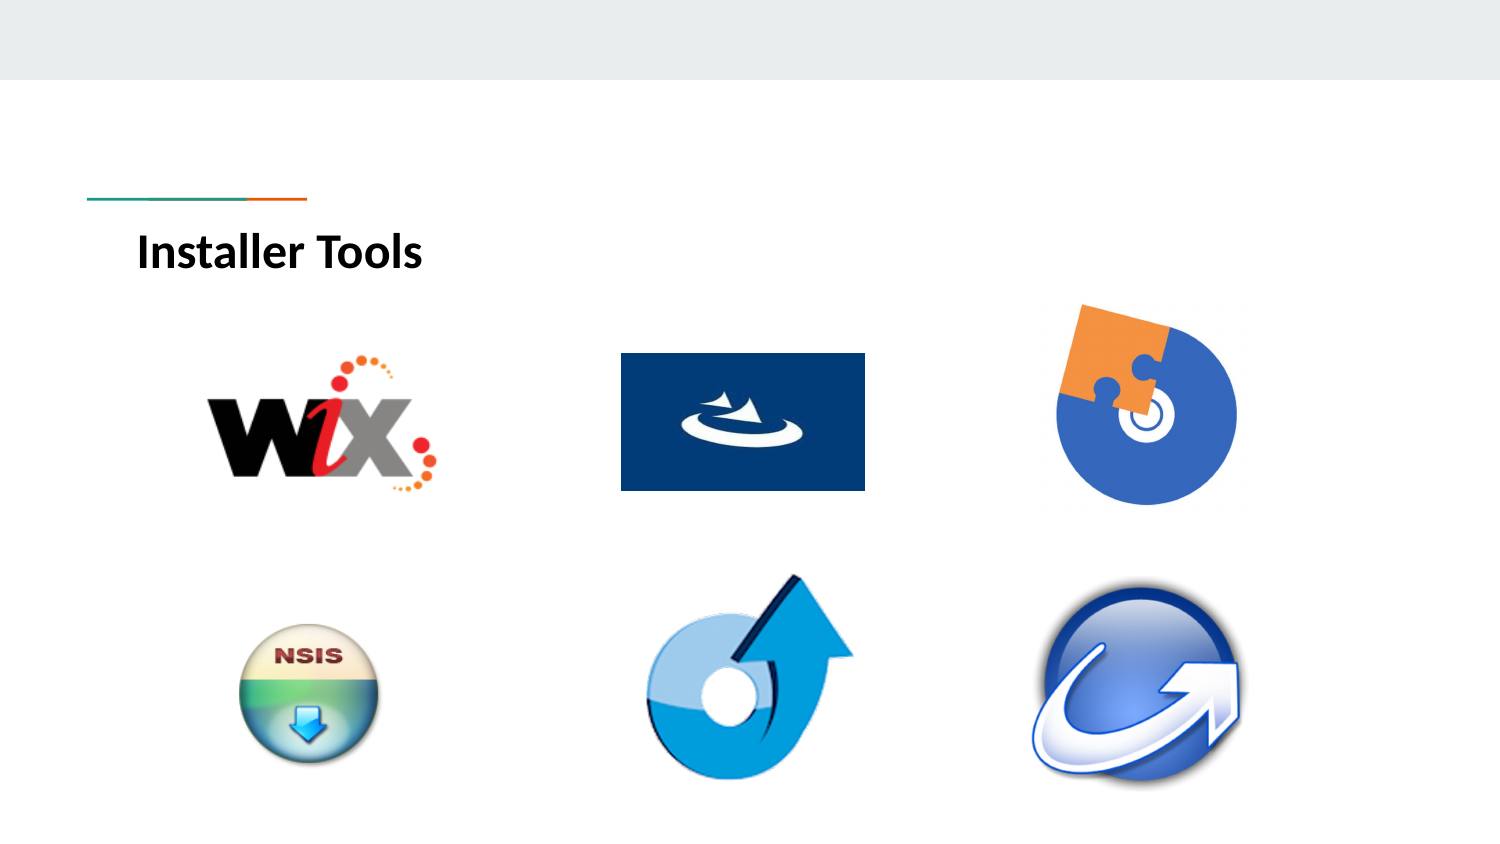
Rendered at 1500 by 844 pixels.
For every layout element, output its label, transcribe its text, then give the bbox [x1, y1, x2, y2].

picture [646, 573, 854, 782]
picture [1029, 286, 1264, 522]
picture [621, 353, 866, 491]
picture [180, 293, 458, 571]
picture [1029, 573, 1250, 794]
picture [143, 587, 479, 808]
text_box Installer Tools [121, 203, 1446, 299]
